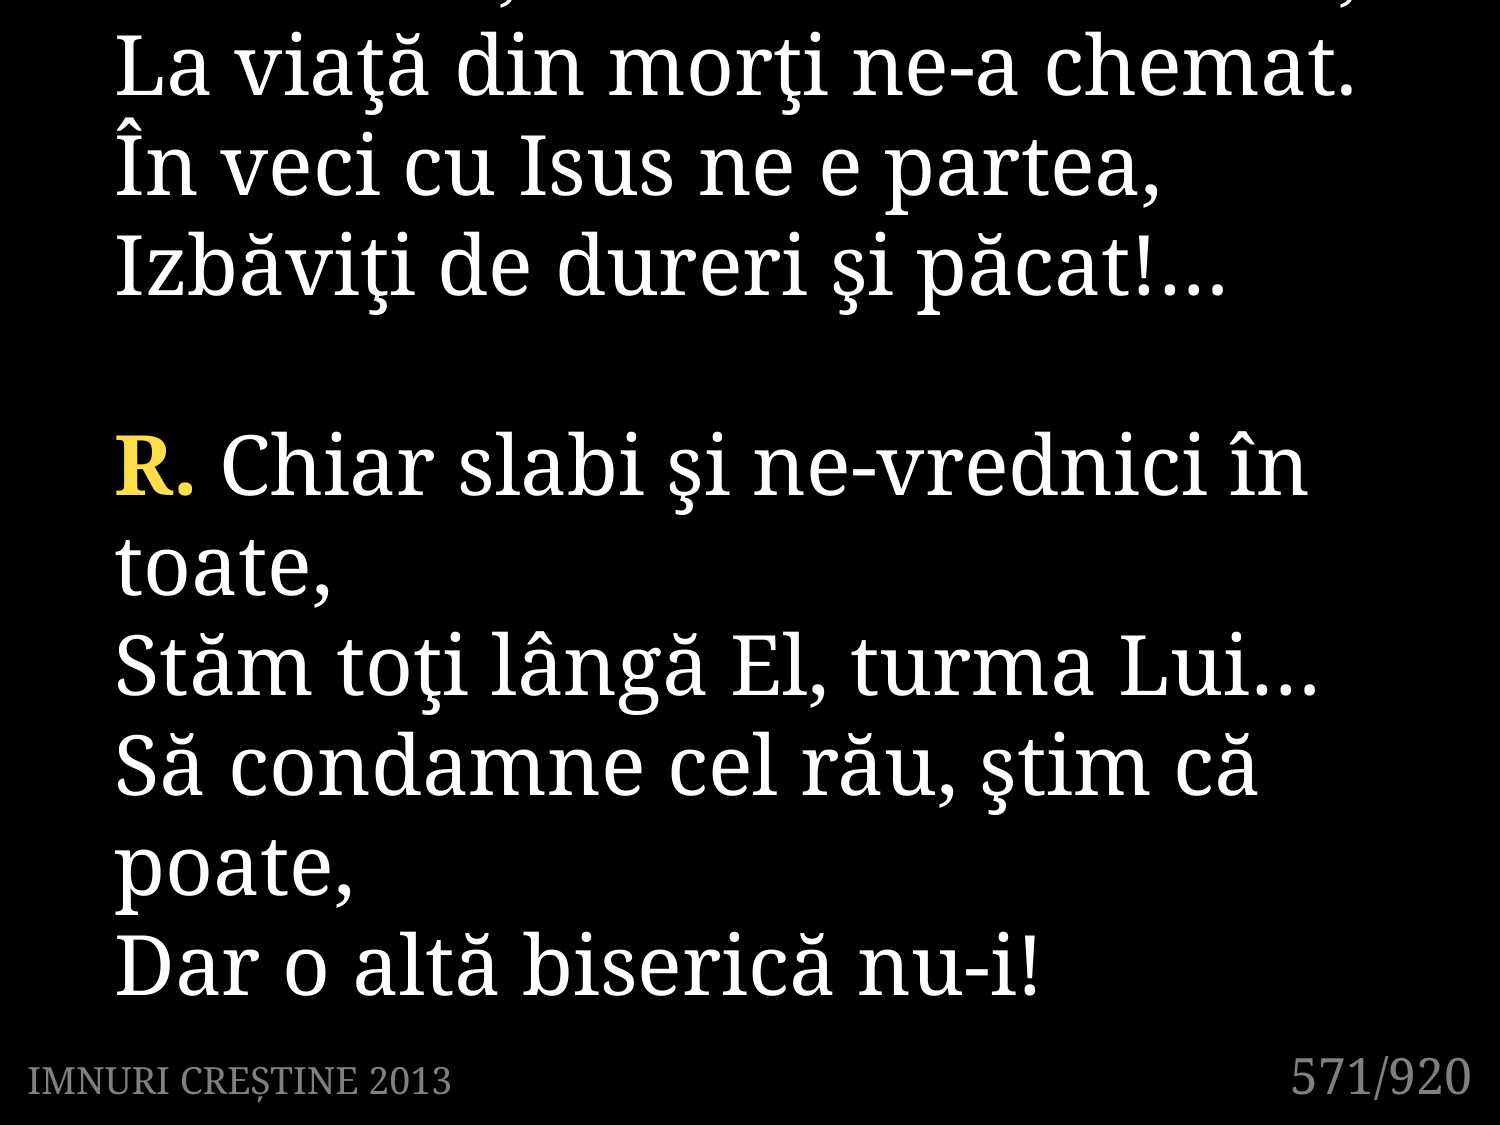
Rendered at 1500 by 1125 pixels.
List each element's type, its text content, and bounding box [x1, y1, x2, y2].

text_box IMNURI CREȘTINE 2013 [12, 1049, 637, 1110]
text_box 3. Iubirea, mai tare ca moartea, La viaţă din morţi ne-a chemat. În veci cu Isus ne e partea, Izbăviţi de dureri şi păcat!… R. Chiar slabi şi ne-vrednici în toate, Stăm toţi lângă El, turma Lui… Să condamne cel rău, ştim că poate, Dar o altă biserică nu-i! [99, 0, 1500, 1020]
text_box 571/920 [637, 1037, 1488, 1113]
